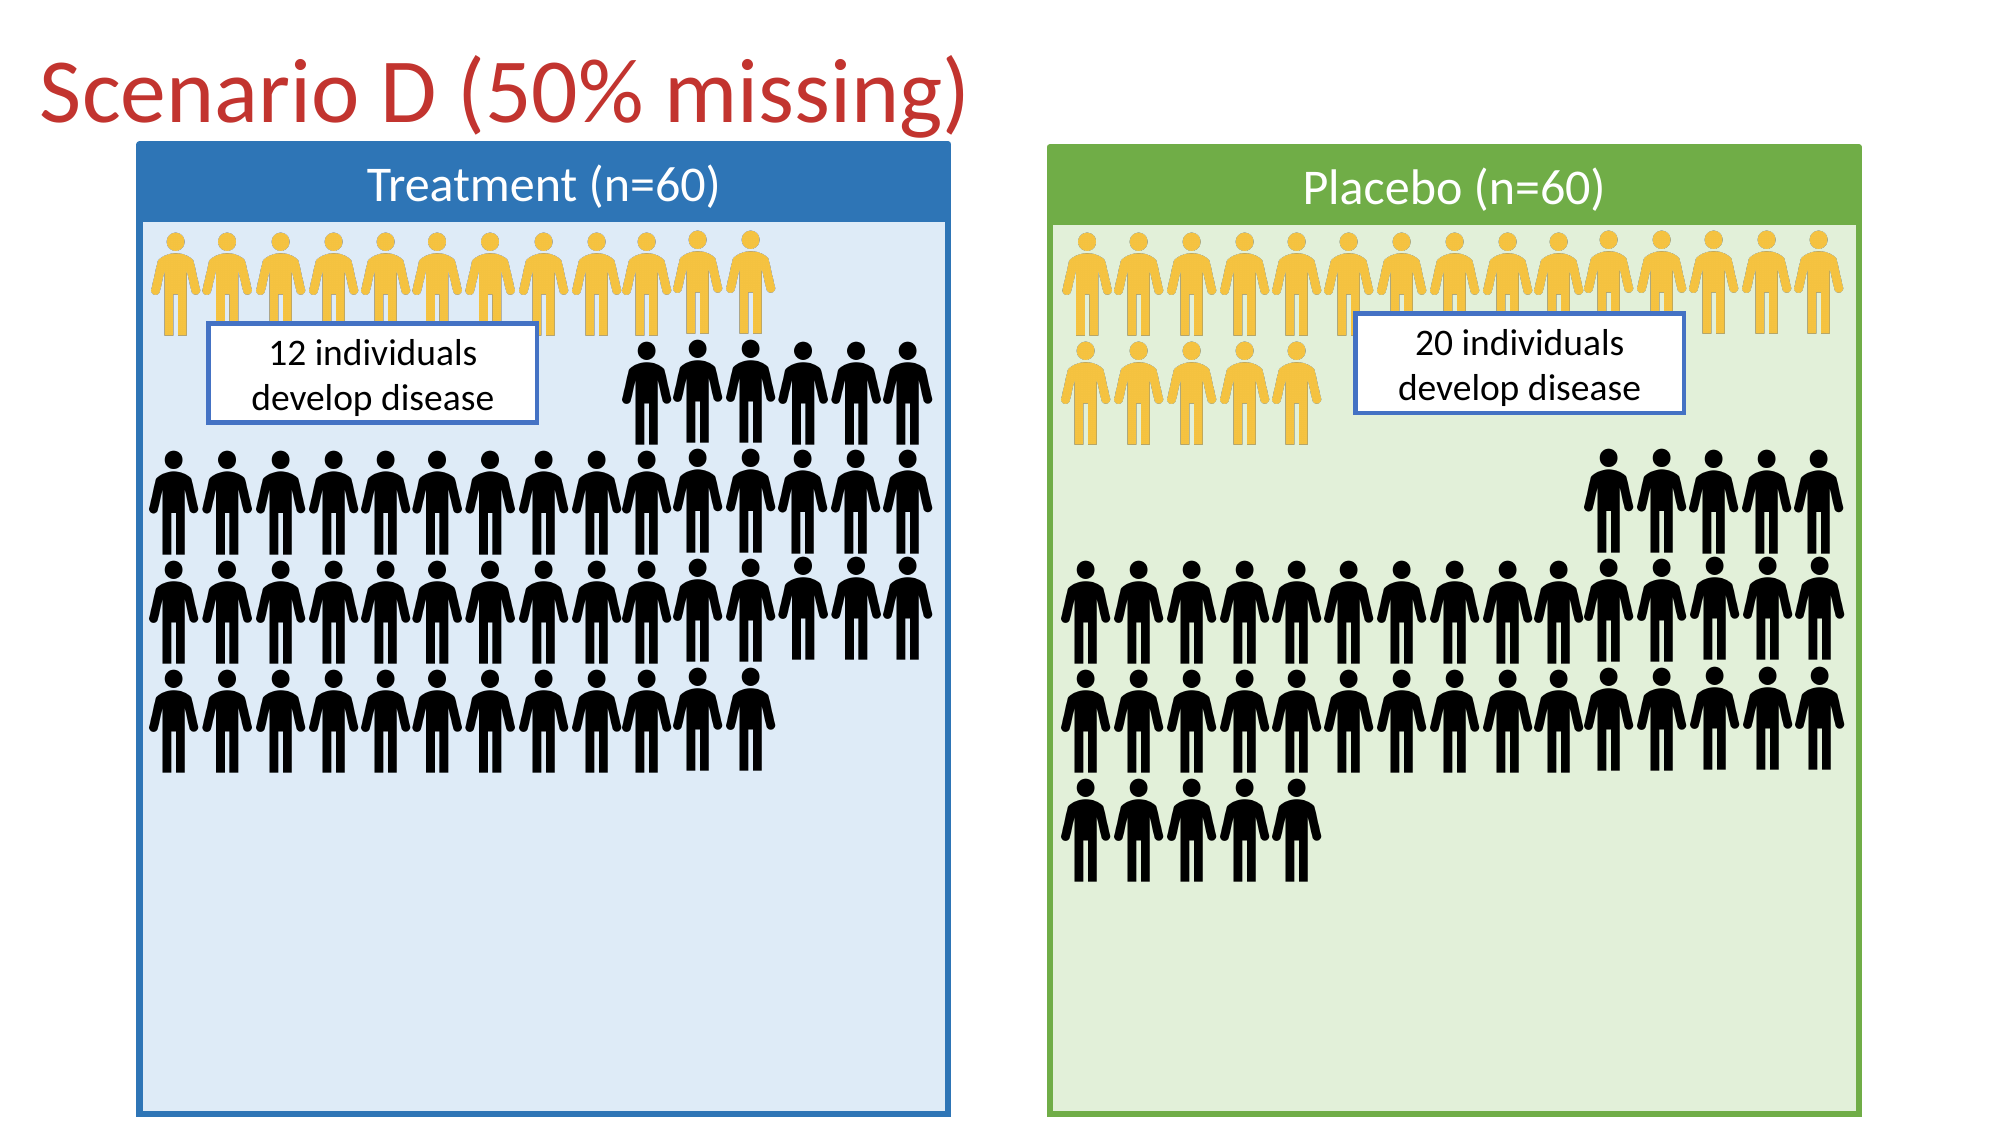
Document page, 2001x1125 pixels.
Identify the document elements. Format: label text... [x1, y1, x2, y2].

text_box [120, 144, 961, 1115]
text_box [1032, 147, 1873, 1115]
title Scenario D (50% missing) [24, 24, 1975, 163]
